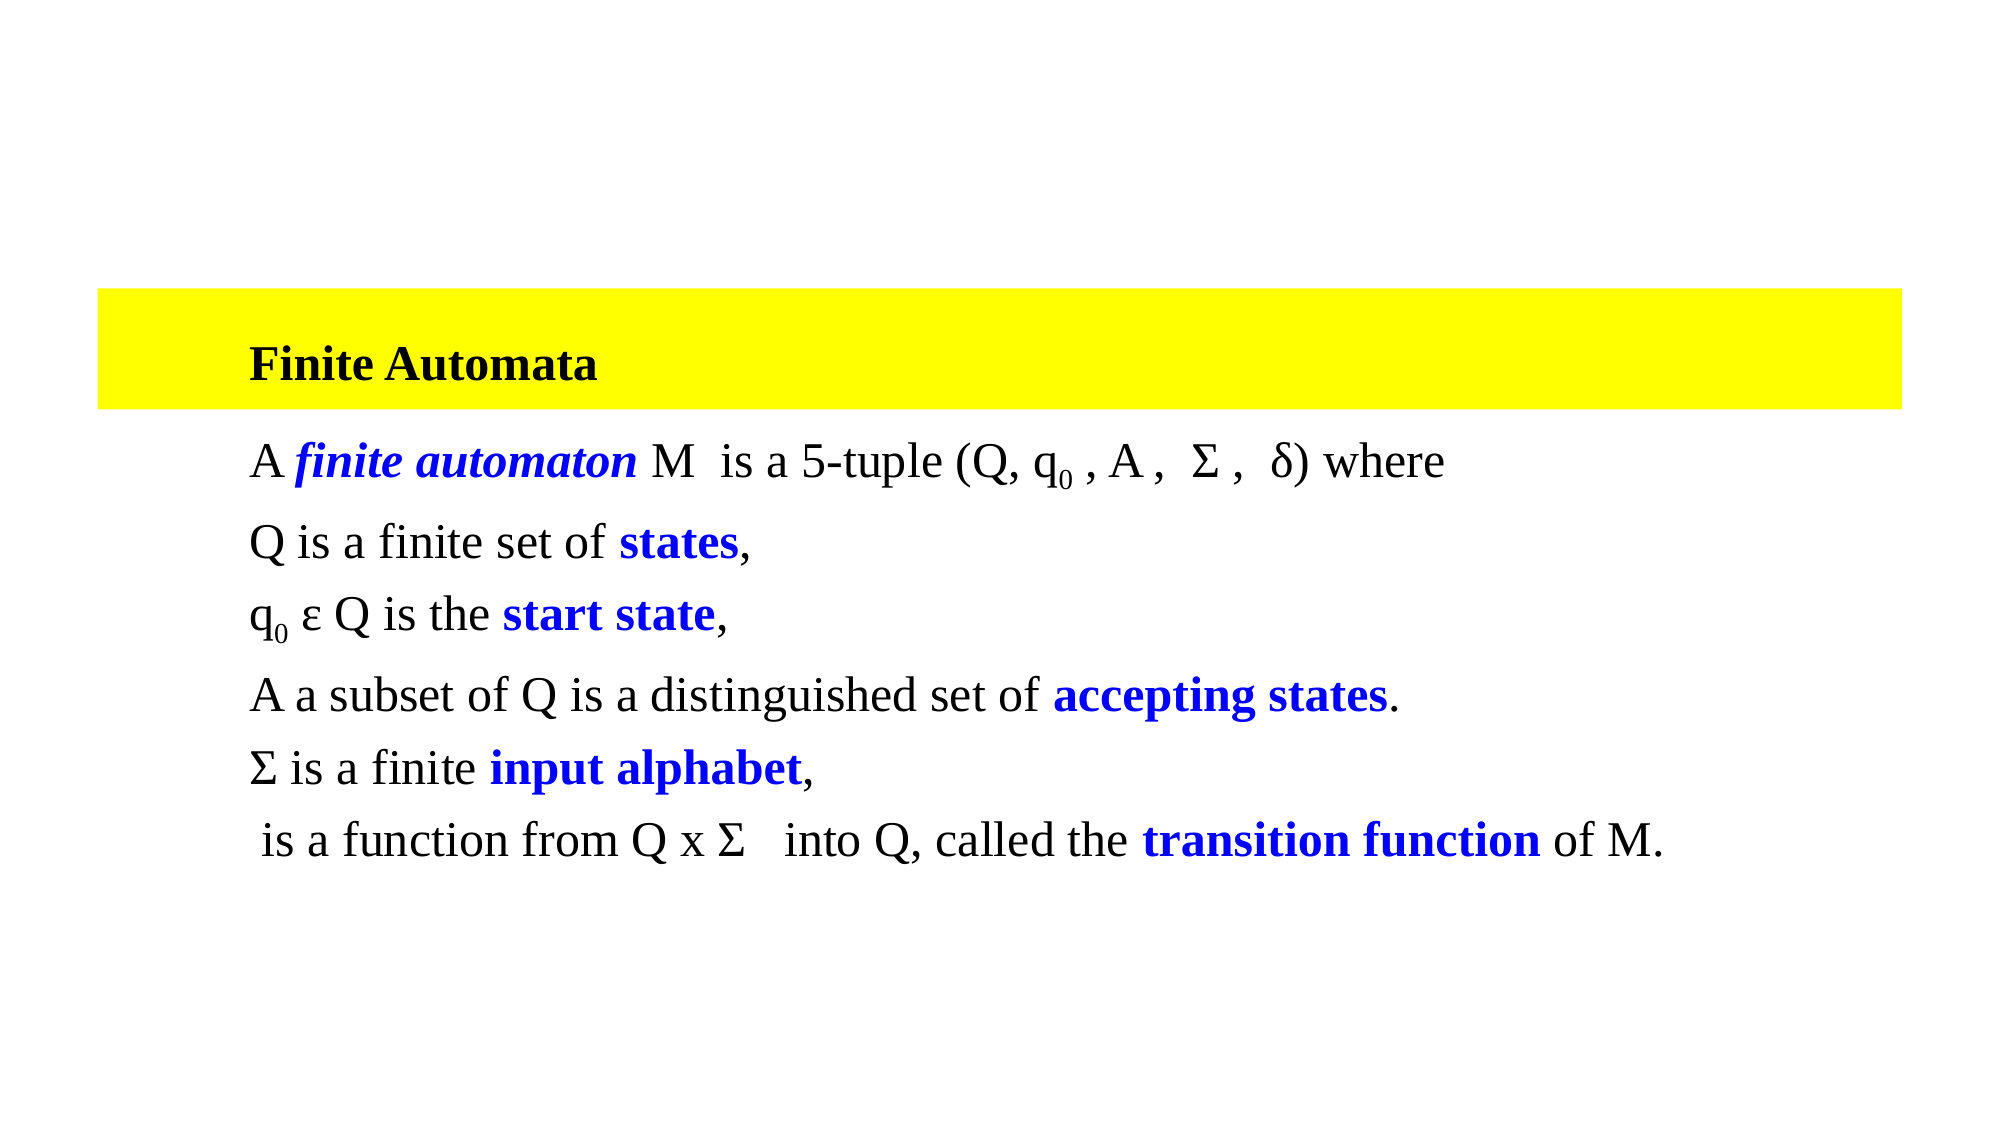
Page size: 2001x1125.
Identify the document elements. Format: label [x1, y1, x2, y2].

text_box [97, 288, 1903, 410]
